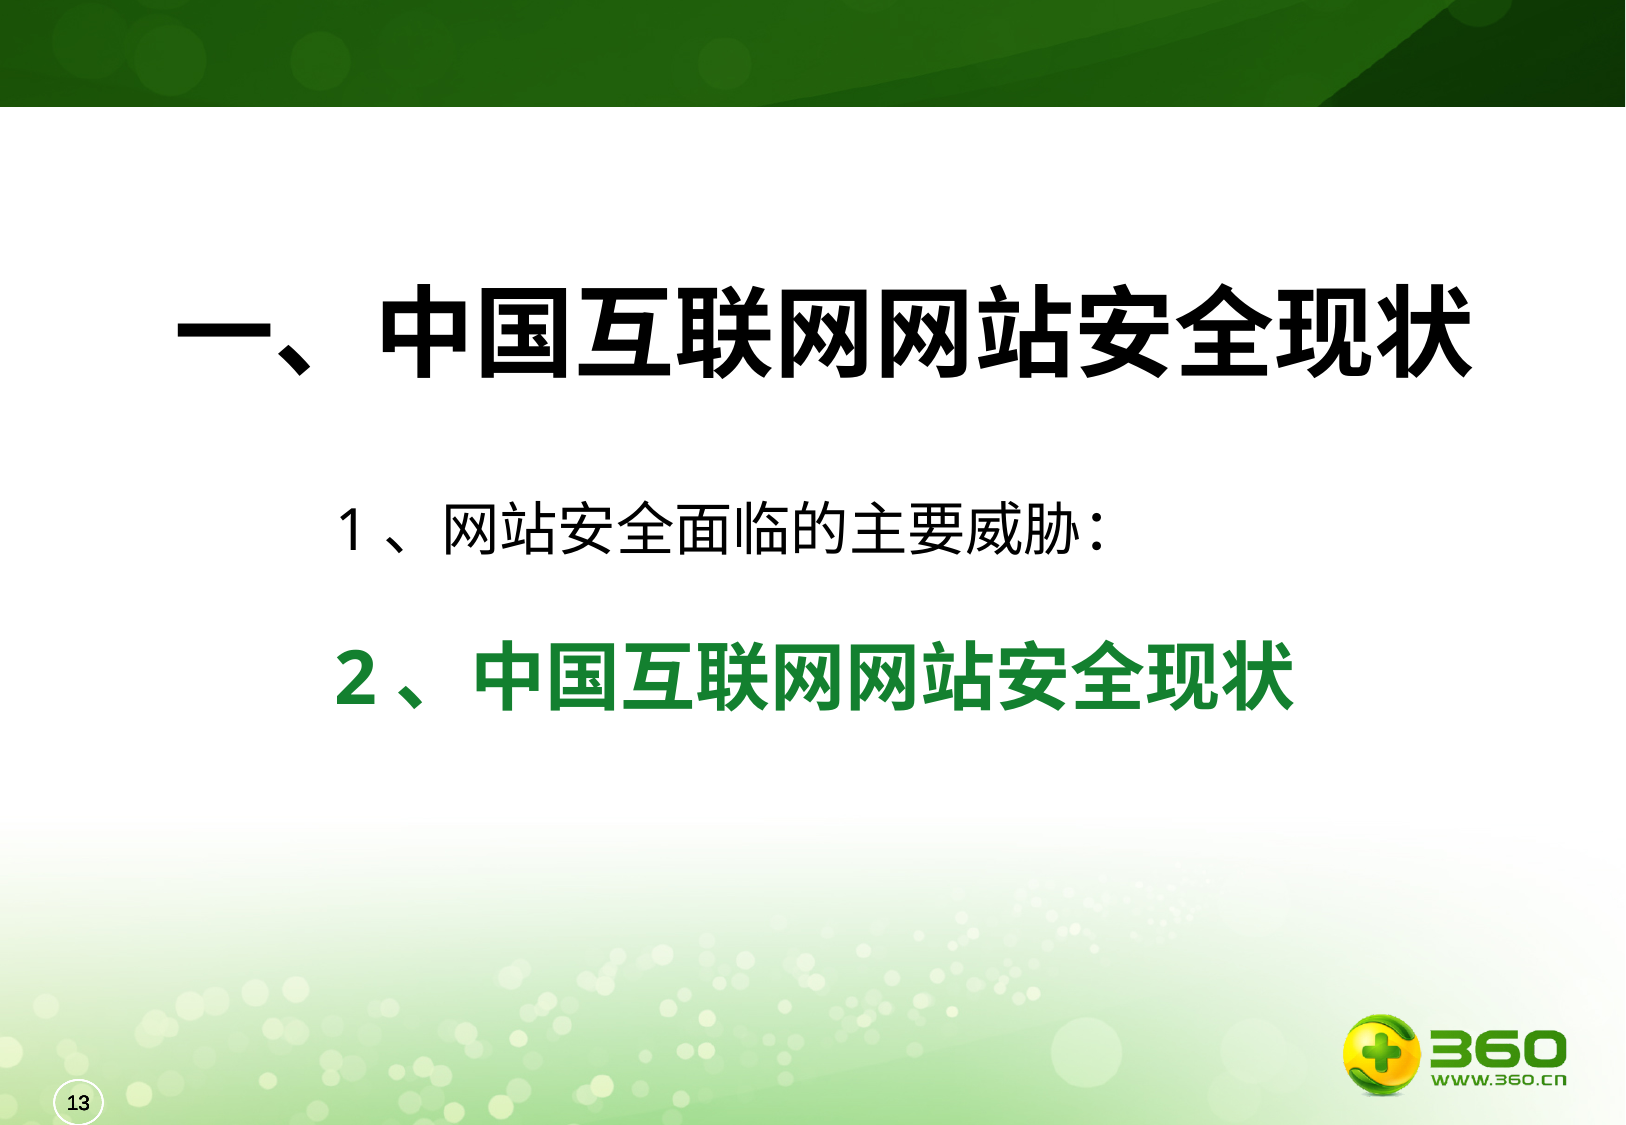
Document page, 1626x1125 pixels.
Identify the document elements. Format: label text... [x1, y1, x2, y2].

text_box 1、网站安全面临的主要威胁： [321, 484, 1156, 570]
text_box 12 [54, 1079, 103, 1125]
text_box 2、中国互联网网站安全现状 [320, 621, 1311, 727]
text_box 一、中国互联网网站安全现状 [159, 262, 1490, 397]
picture [0, 0, 1626, 1125]
